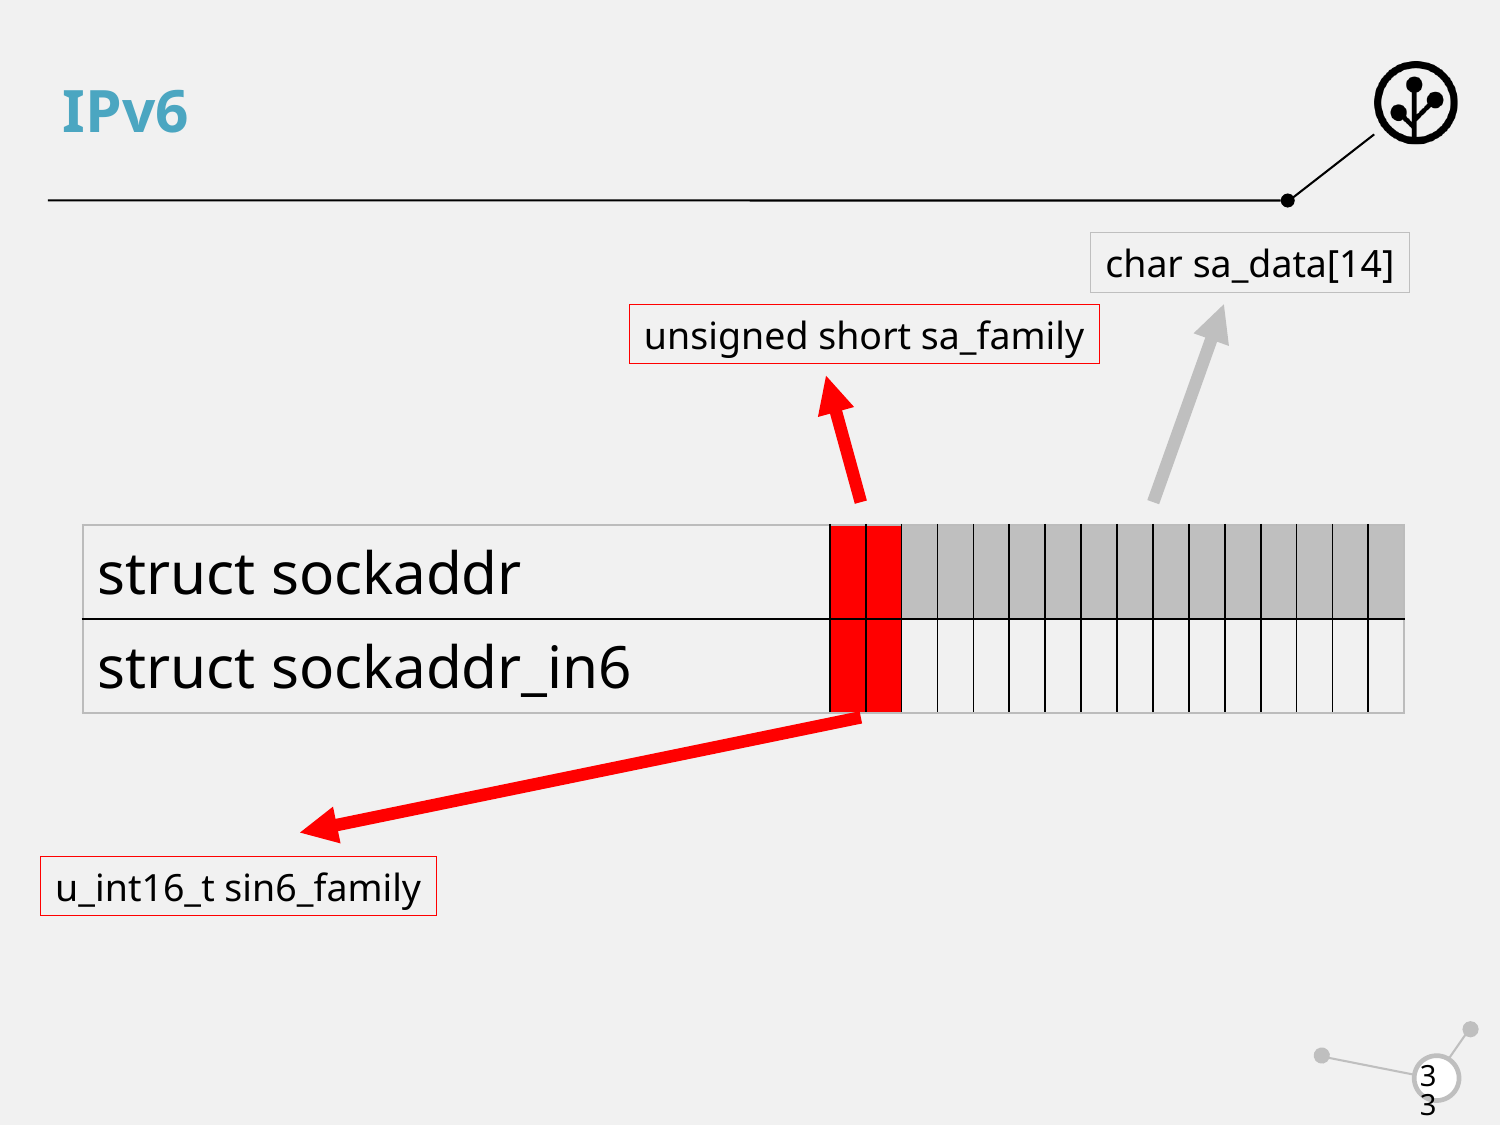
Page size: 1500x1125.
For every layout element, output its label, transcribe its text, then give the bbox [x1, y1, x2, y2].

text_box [299, 717, 861, 833]
table_cell [1226, 620, 1260, 712]
table_header [1046, 526, 1080, 618]
table_header [867, 526, 901, 618]
table_header [1154, 526, 1188, 618]
table_cell [867, 620, 901, 712]
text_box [1153, 304, 1224, 503]
text_box u_int16_t sin6_family [40, 856, 437, 916]
table_cell [1297, 620, 1332, 712]
table_header [974, 526, 1008, 618]
table_cell [1262, 620, 1296, 712]
title IPv6 [47, 42, 1281, 185]
table_header [1082, 526, 1116, 618]
table_header [902, 526, 937, 618]
table_header [938, 526, 973, 618]
table_header [1010, 526, 1044, 618]
table_cell [938, 620, 973, 712]
table_header [1297, 526, 1332, 618]
table_cell struct sockaddr_in6 [84, 620, 829, 712]
slide_number 33 [1404, 1047, 1468, 1108]
table_cell [1010, 620, 1044, 712]
table_cell [1333, 620, 1367, 712]
table_header [1226, 526, 1260, 618]
table_header [1262, 526, 1296, 618]
table_cell [1154, 620, 1188, 712]
picture [1363, 24, 1464, 185]
table_cell [902, 620, 937, 712]
table_header [1369, 526, 1403, 618]
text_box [826, 375, 861, 503]
table_cell [1190, 620, 1224, 712]
table_cell [1118, 620, 1152, 712]
table_header [1333, 526, 1367, 618]
table_cell [974, 620, 1008, 712]
table_header [1118, 526, 1152, 618]
table_cell [1369, 620, 1403, 712]
text_box char sa_data[14] [1090, 232, 1410, 293]
table_header struct sockaddr [84, 526, 829, 618]
table_header [1190, 526, 1224, 618]
table_cell [1046, 620, 1080, 712]
text_box unsigned short sa_family [629, 304, 1100, 364]
table_cell [831, 620, 865, 712]
table_header [831, 526, 865, 618]
table_cell [1082, 620, 1116, 712]
